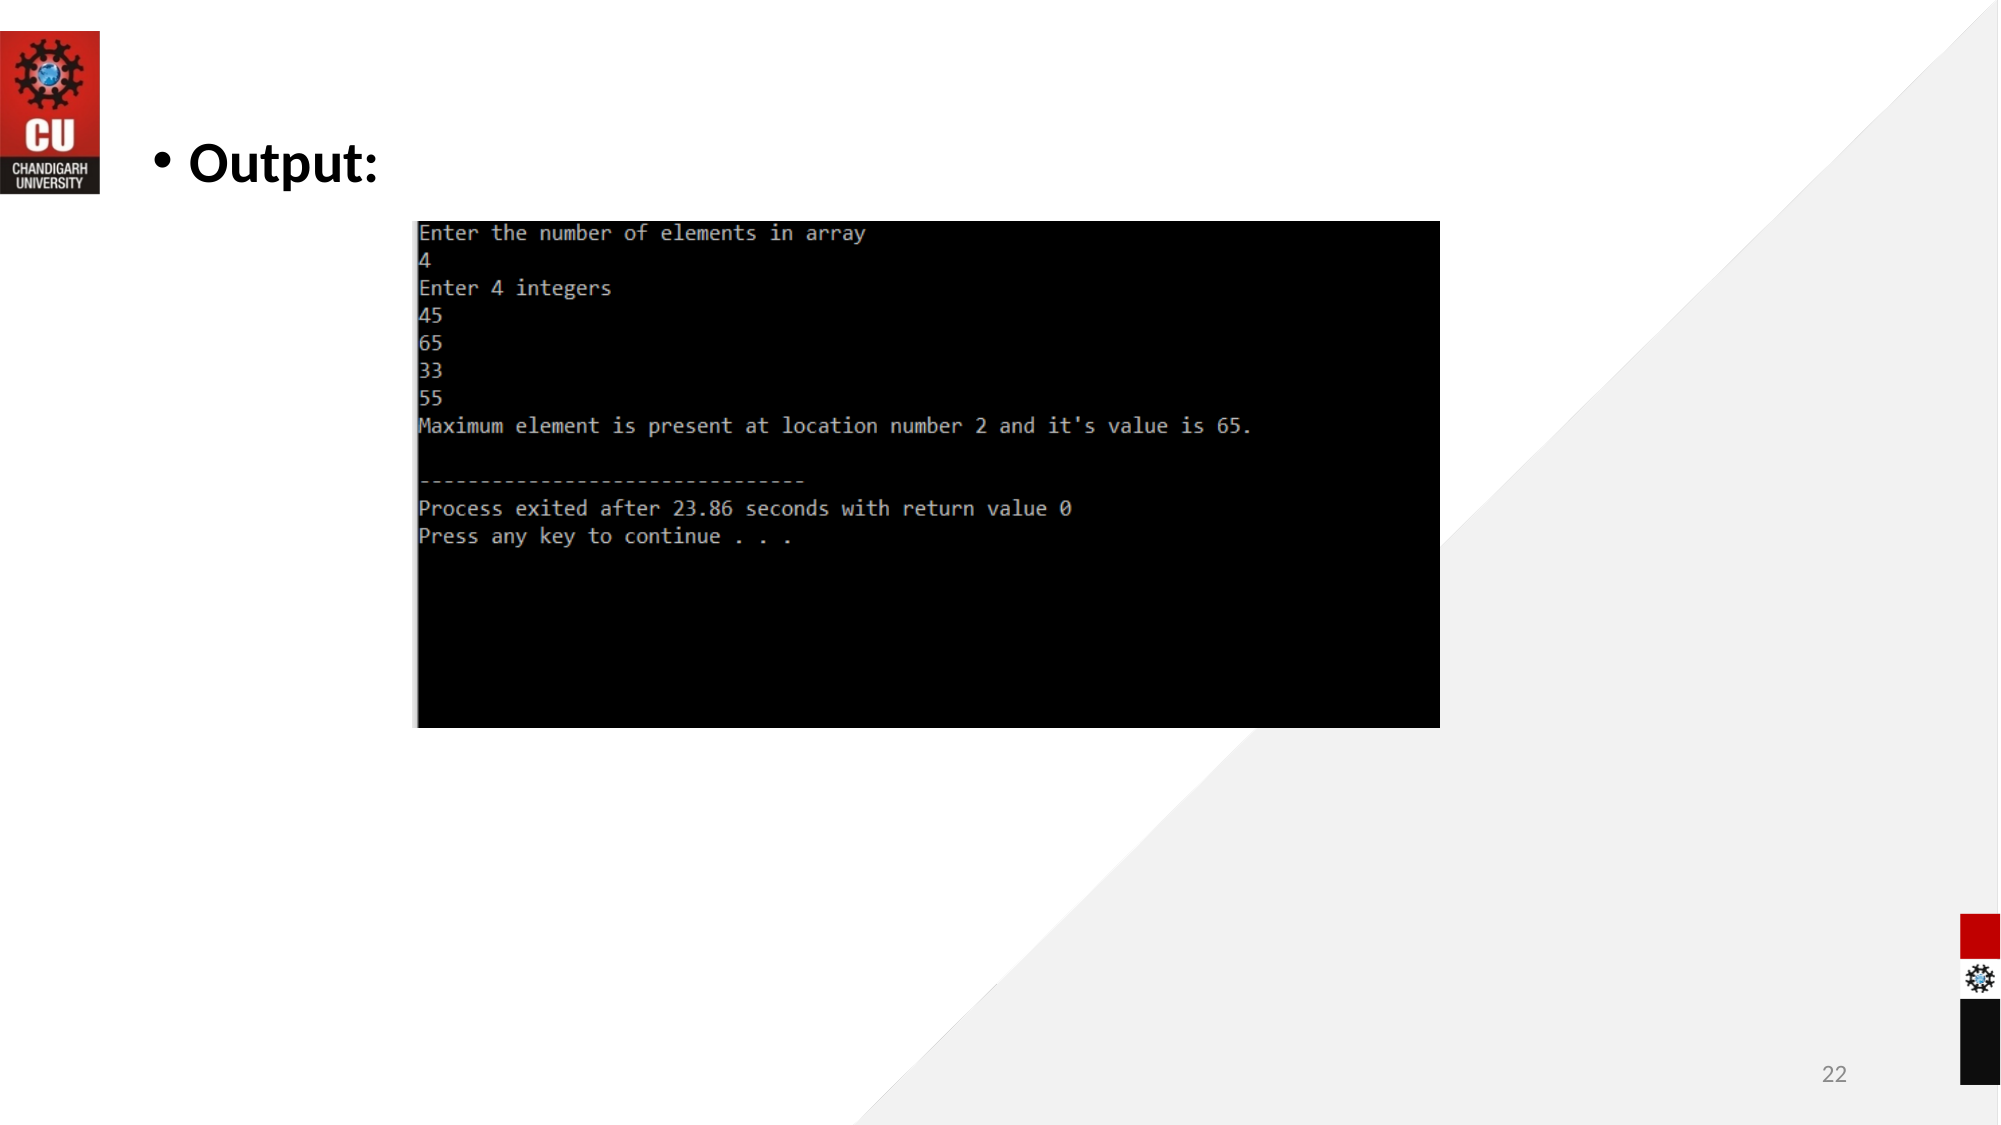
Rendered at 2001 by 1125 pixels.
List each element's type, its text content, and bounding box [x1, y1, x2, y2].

slide_number 22 [1412, 1042, 1863, 1103]
list Output: [137, 124, 1863, 1014]
picture [0, 0, 2001, 1125]
